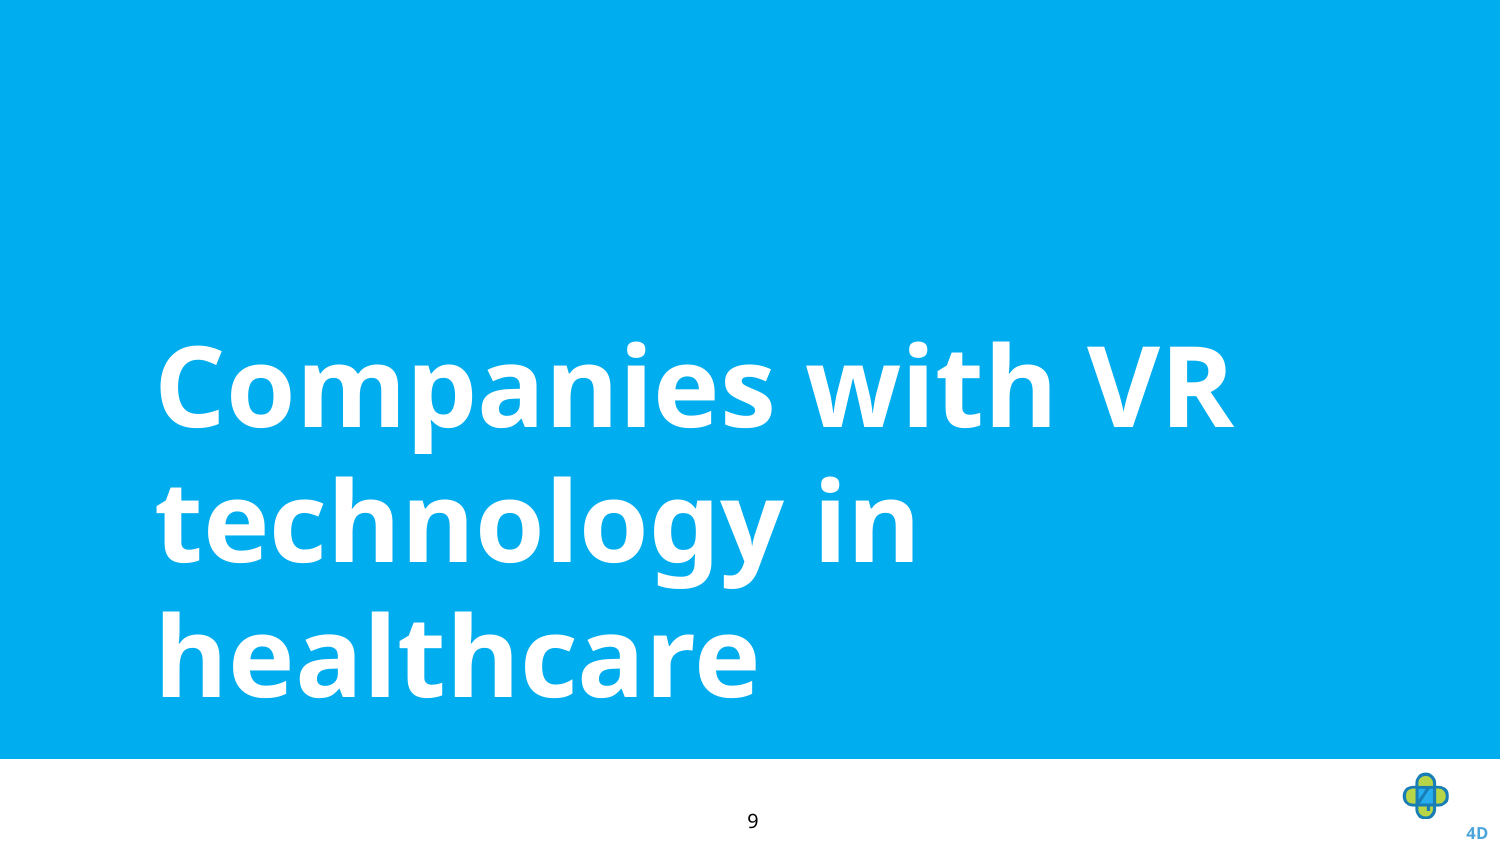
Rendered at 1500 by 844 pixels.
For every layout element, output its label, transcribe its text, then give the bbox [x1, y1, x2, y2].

picture [400, 623, 442, 697]
picture [372, 612, 388, 696]
picture [163, 612, 219, 696]
picture [1088, 347, 1159, 426]
picture [526, 635, 573, 698]
picture [1401, 772, 1449, 819]
picture [232, 365, 290, 427]
picture [822, 477, 839, 492]
picture [234, 635, 289, 698]
picture [585, 500, 643, 562]
picture [822, 501, 838, 561]
picture [554, 365, 610, 426]
picture [157, 488, 199, 562]
picture [938, 353, 980, 427]
picture [655, 500, 711, 588]
picture [654, 635, 693, 696]
picture [1171, 347, 1232, 426]
picture [415, 365, 472, 453]
picture [300, 635, 354, 698]
picture [275, 500, 322, 563]
picture [582, 635, 636, 698]
picture [410, 500, 466, 561]
picture [161, 346, 220, 428]
picture [305, 365, 397, 426]
picture [455, 612, 511, 696]
picture [628, 342, 645, 357]
picture [726, 365, 771, 428]
picture [721, 501, 783, 588]
picture [209, 500, 264, 563]
picture [910, 366, 926, 426]
picture [807, 366, 899, 426]
picture [993, 342, 1049, 426]
picture [628, 366, 644, 426]
picture [910, 342, 927, 357]
picture [336, 477, 392, 561]
picture [481, 500, 539, 562]
slide_number ‹#› [731, 800, 774, 844]
picture [856, 500, 912, 561]
picture [700, 635, 755, 698]
picture [554, 477, 570, 561]
picture [482, 365, 536, 428]
picture [659, 365, 714, 428]
